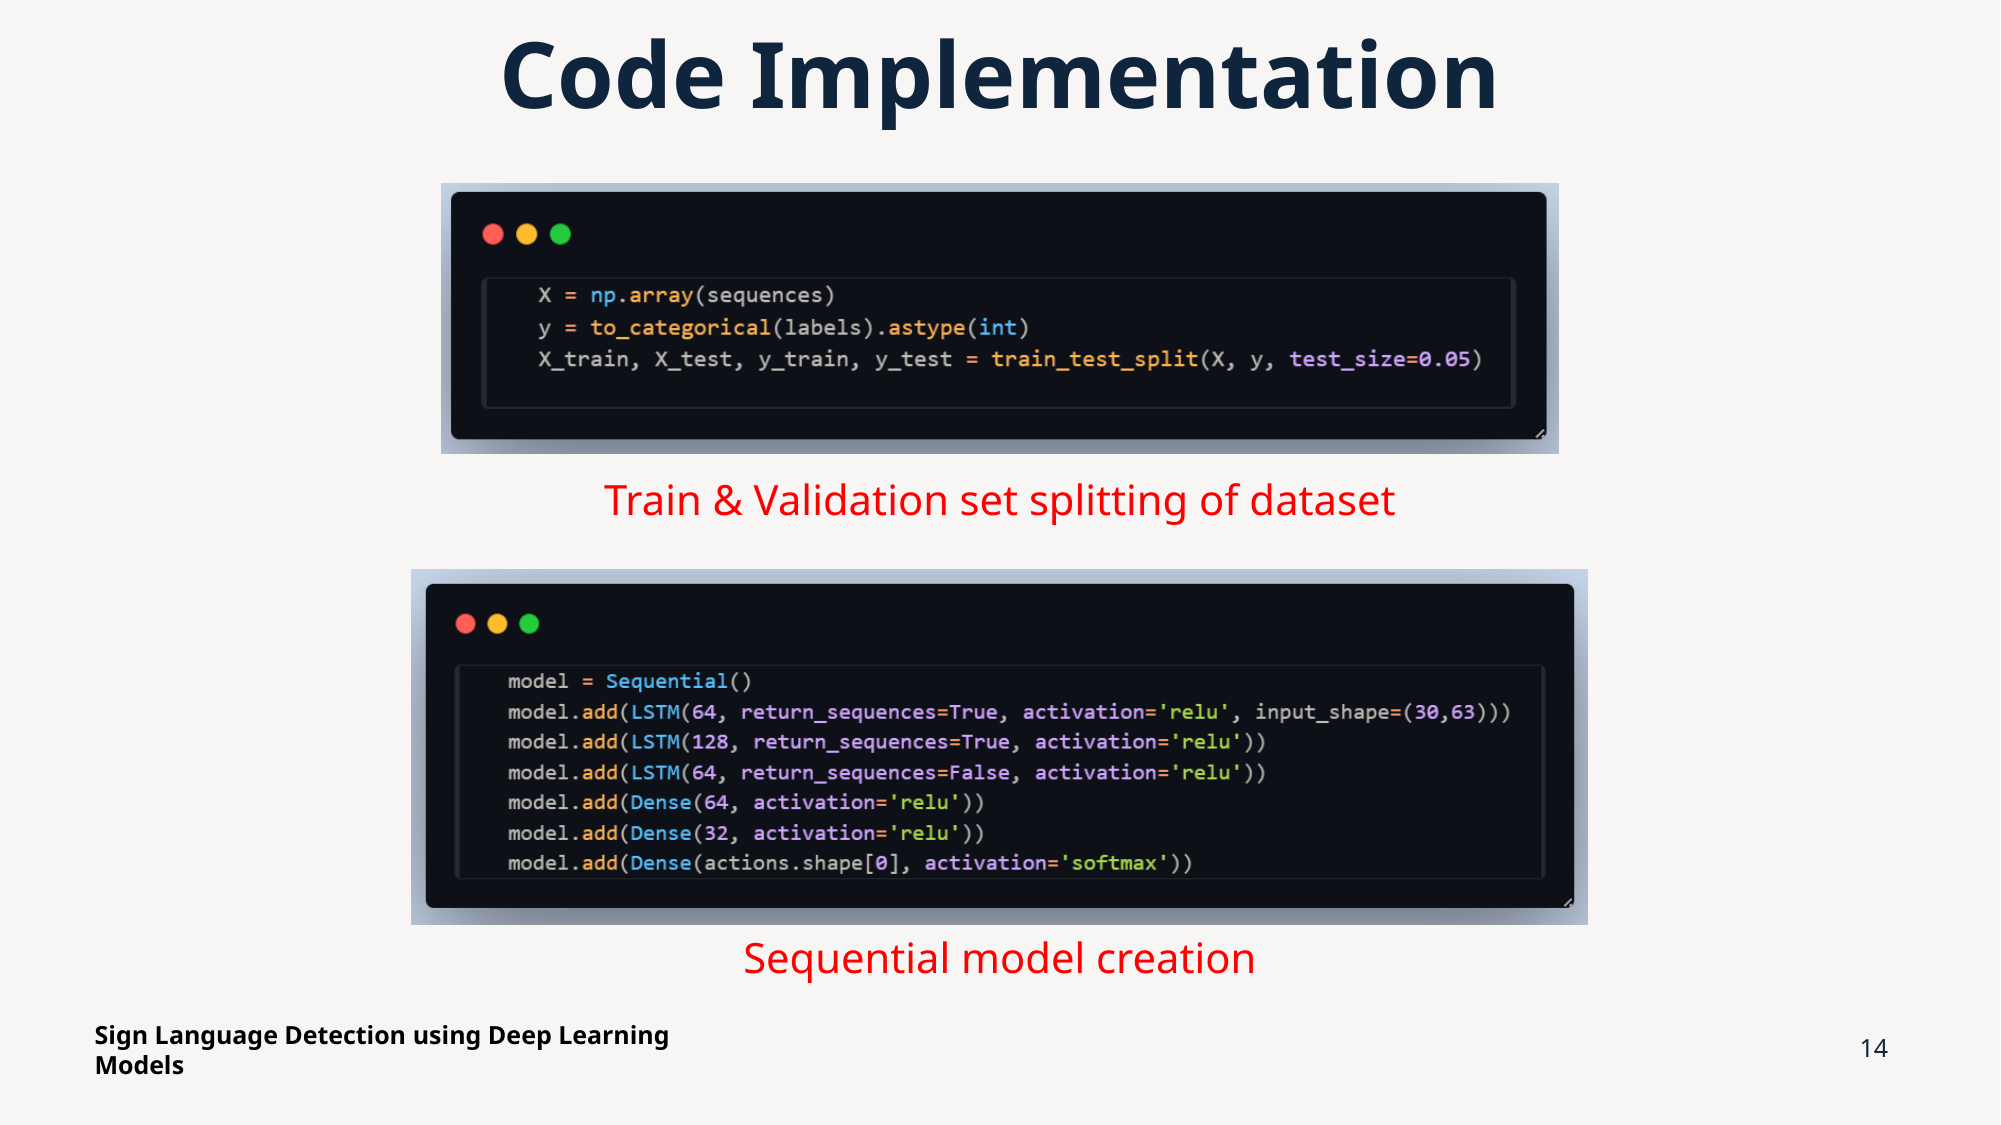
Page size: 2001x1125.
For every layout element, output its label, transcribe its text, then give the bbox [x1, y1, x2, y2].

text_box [411, 569, 1588, 1024]
title Code Implementation [137, 21, 1863, 137]
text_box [441, 183, 1559, 558]
slide_number 14 [1836, 1020, 1912, 1080]
footer Sign Language Detection using Deep Learning Models [79, 1020, 755, 1080]
